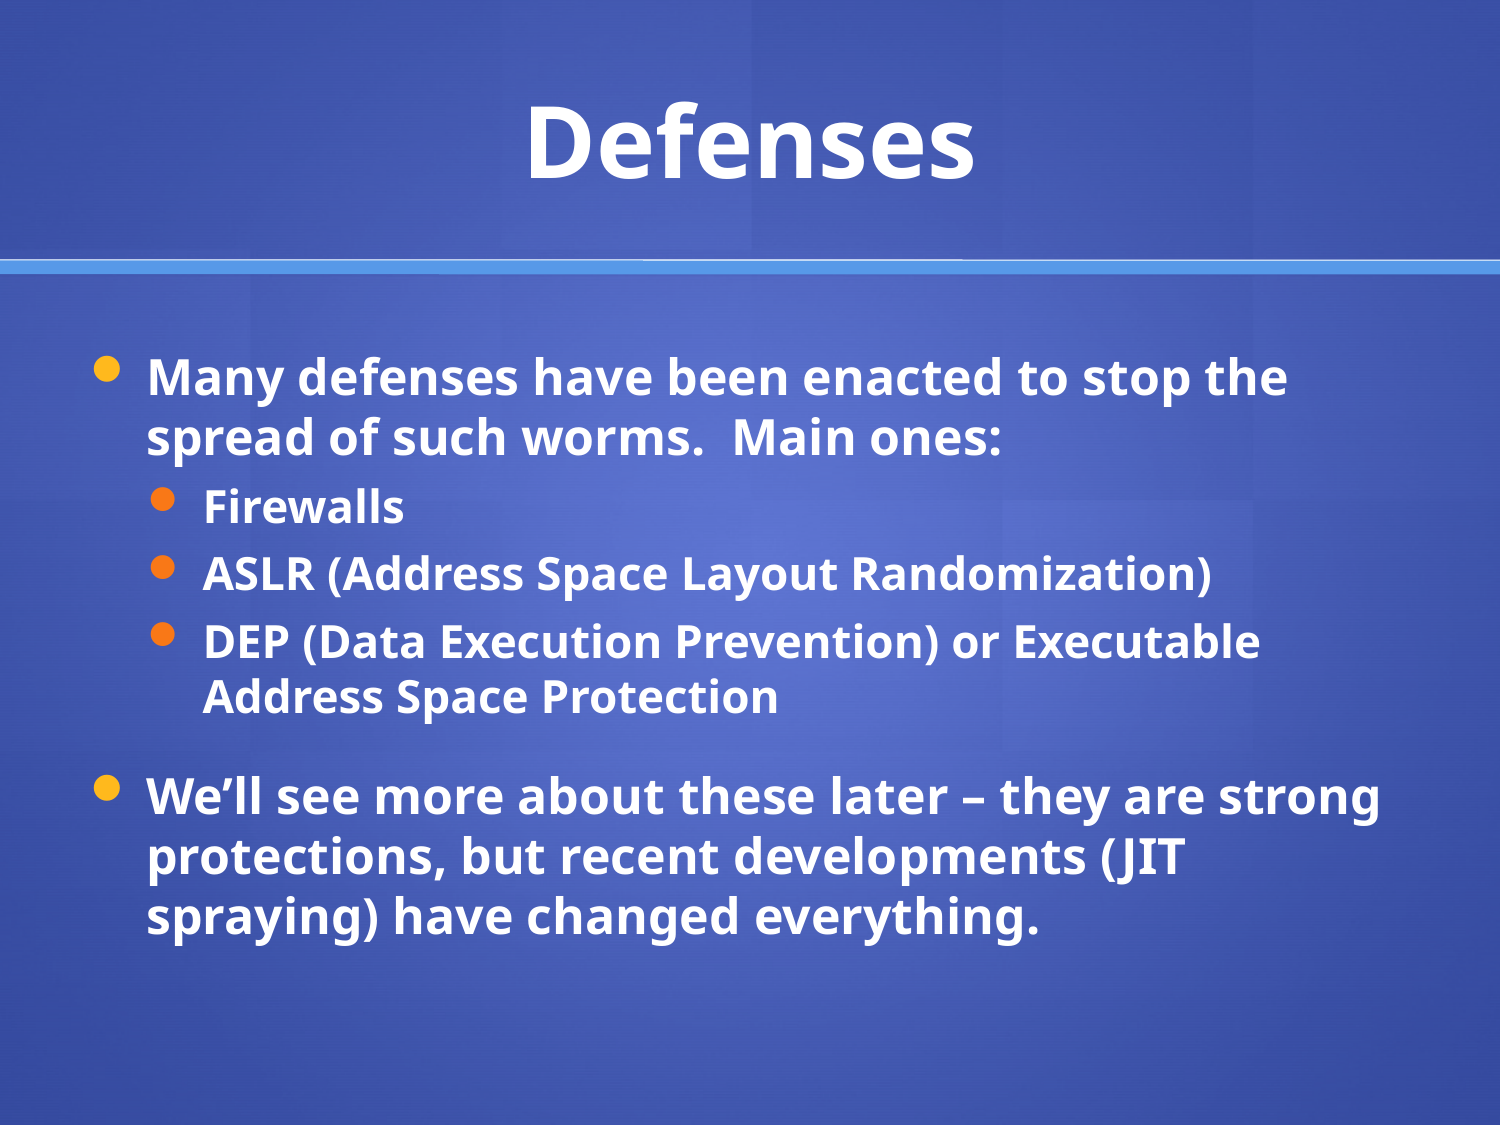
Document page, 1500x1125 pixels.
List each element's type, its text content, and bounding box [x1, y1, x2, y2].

title Defenses [75, 45, 1425, 233]
list Many defenses have been enacted to stop the spread of such worms. Main ones: Firewalls ASLR (Address Space Layout Randomization) DEP (Data Execution Prevention) or Executable Address Space Protection We’ll see more about these later – they are strong protections, but recent developments (JIT spraying) have changed everything. [75, 337, 1425, 988]
